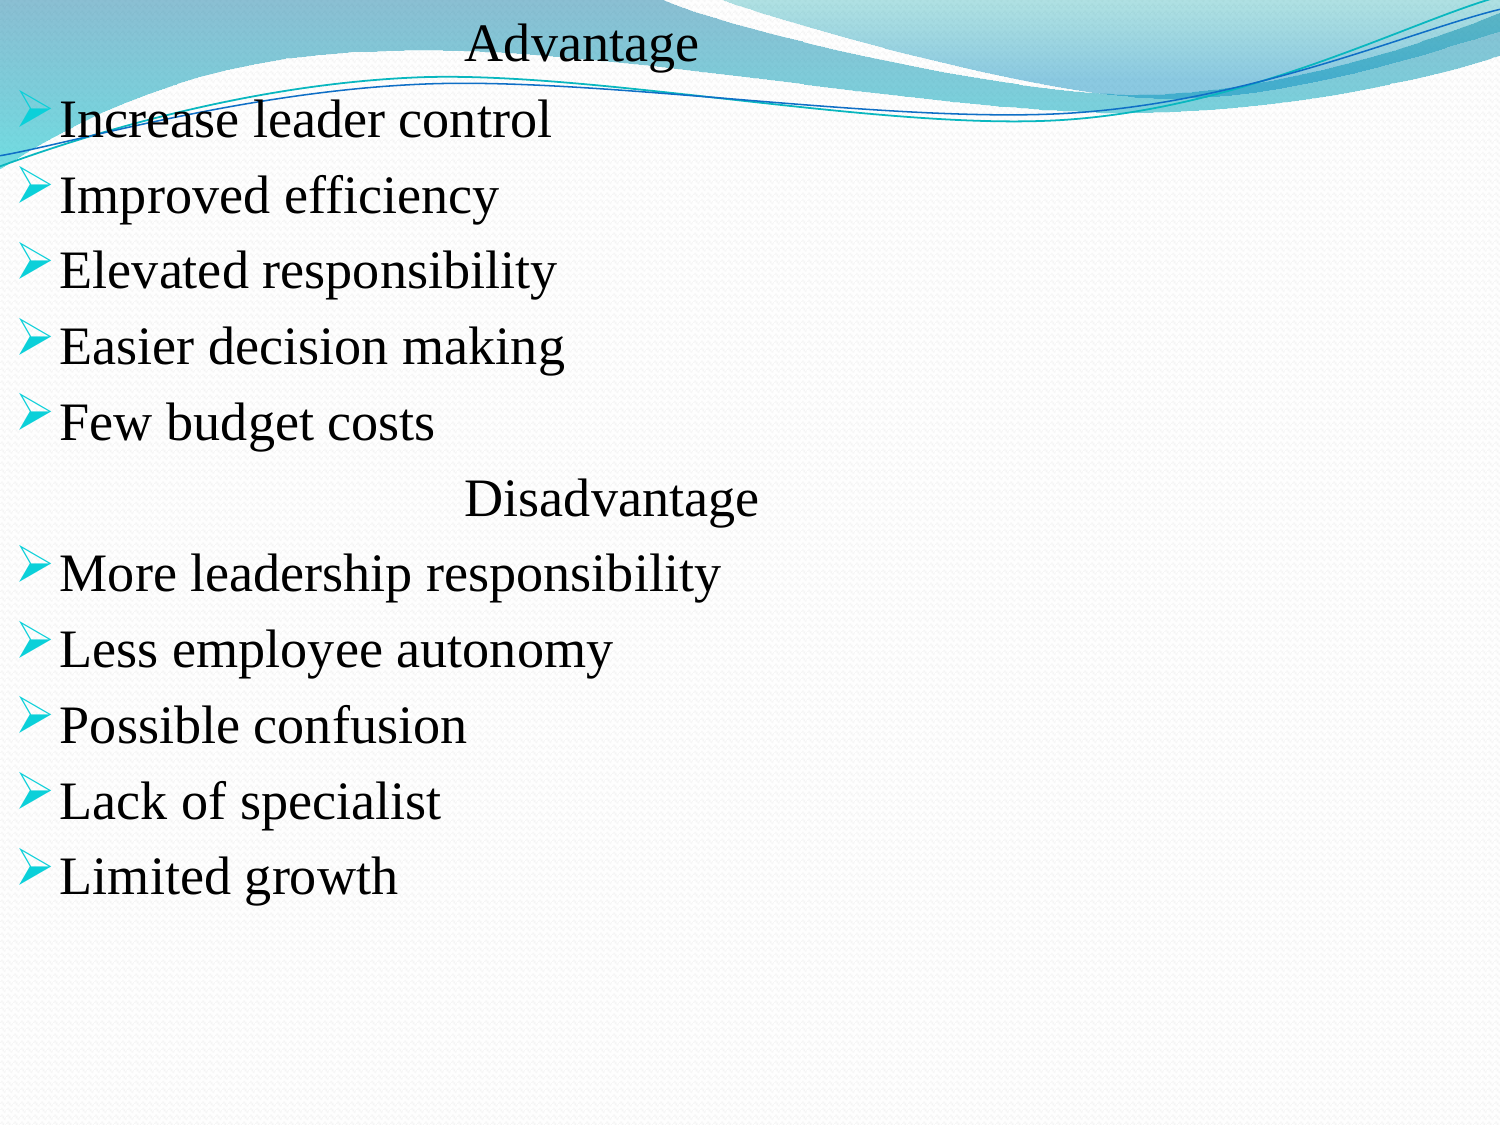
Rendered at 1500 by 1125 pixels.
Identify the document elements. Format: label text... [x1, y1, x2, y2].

list Advantage Increase leader control Improved efficiency Elevated responsibility Easier decision making Few budget costs Disadvantage More leadership responsibility Less employee autonomy Possible confusion Lack of specialist Limited growth [0, 0, 1500, 1113]
